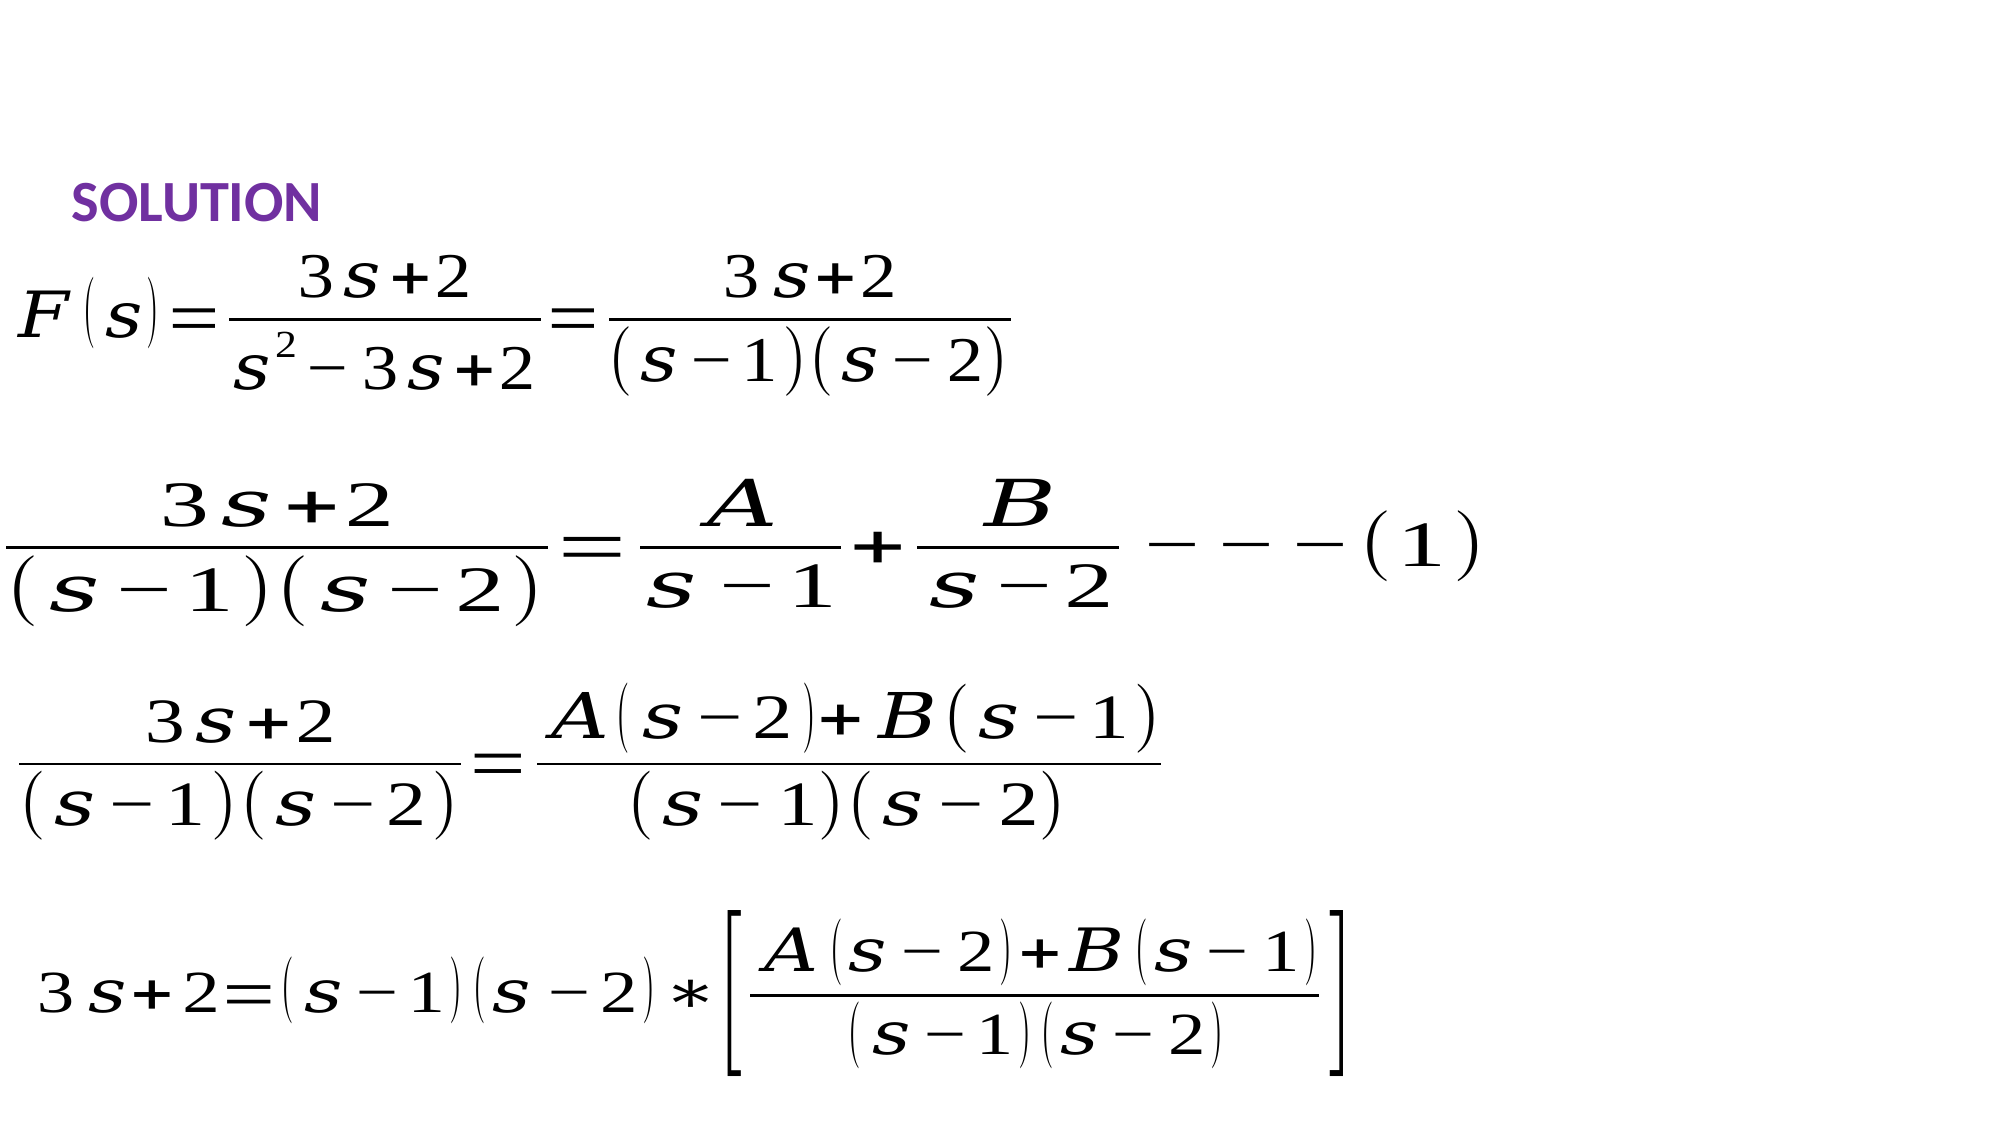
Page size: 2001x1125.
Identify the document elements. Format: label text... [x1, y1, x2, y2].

text_box SOLUTION [57, 155, 398, 241]
